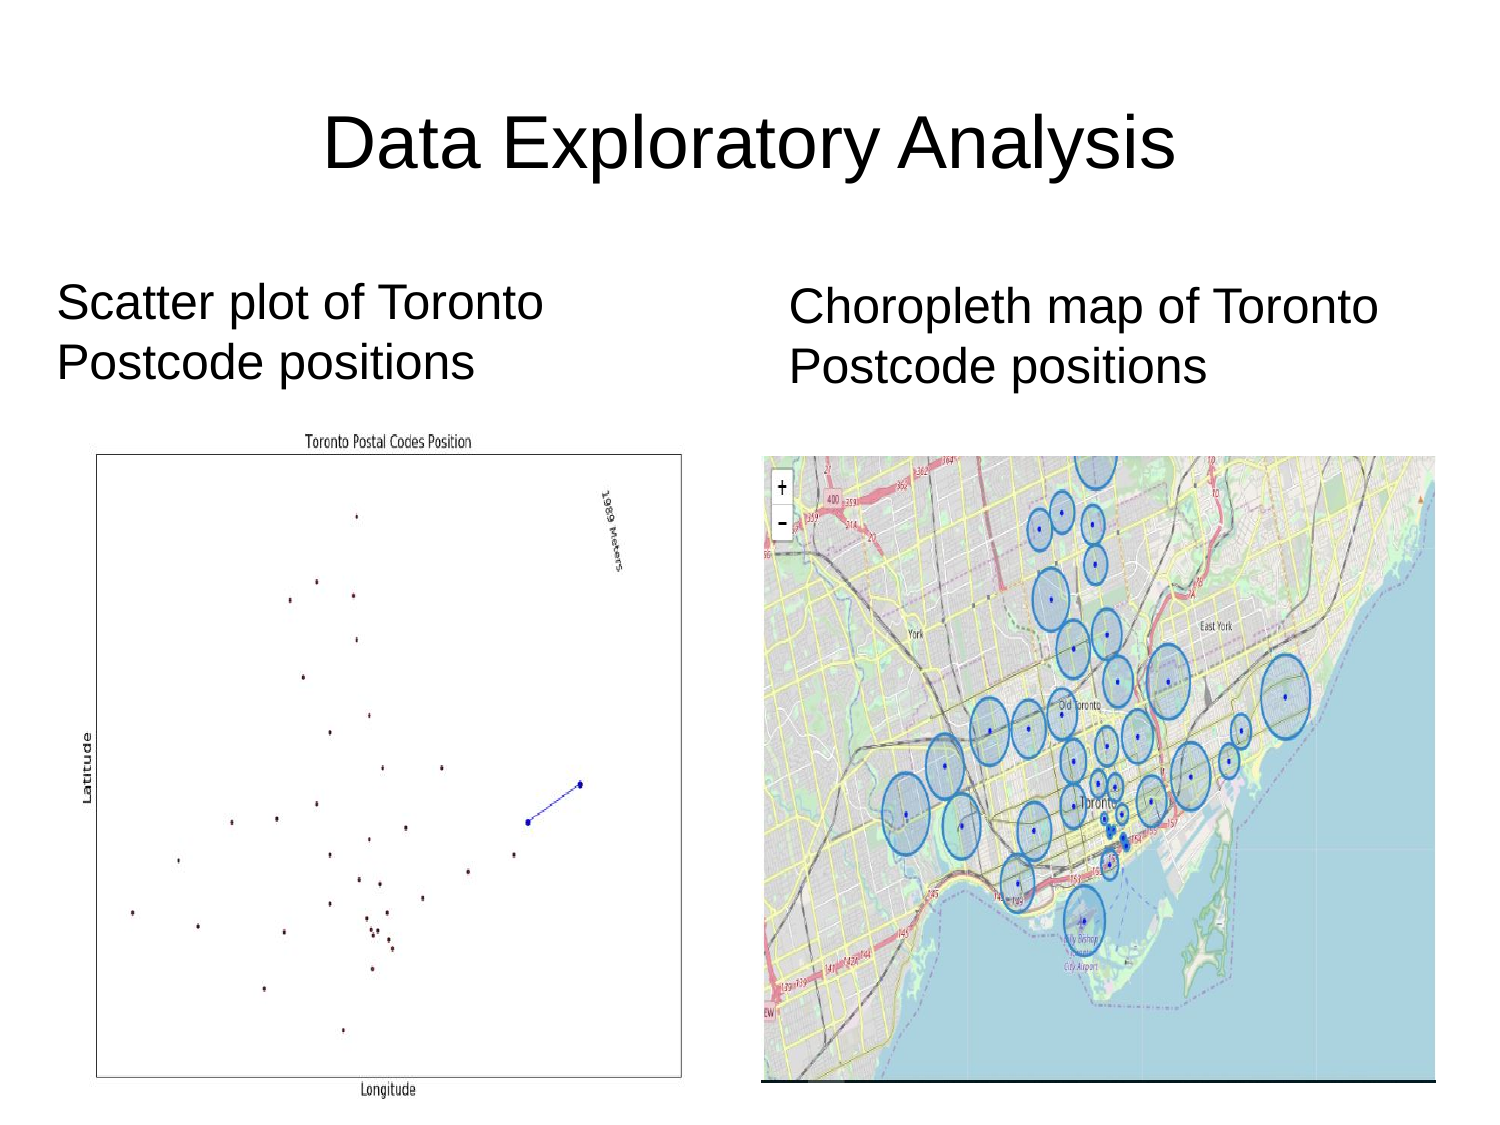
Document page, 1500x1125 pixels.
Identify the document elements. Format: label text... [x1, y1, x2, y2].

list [761, 455, 1436, 1083]
title Data Exploratory Analysis [75, 45, 1425, 233]
list Choropleth map of Toronto Postcode positions [773, 243, 1412, 401]
list Scatter plot of Toronto Postcode positions [41, 219, 715, 398]
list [29, 432, 738, 1125]
